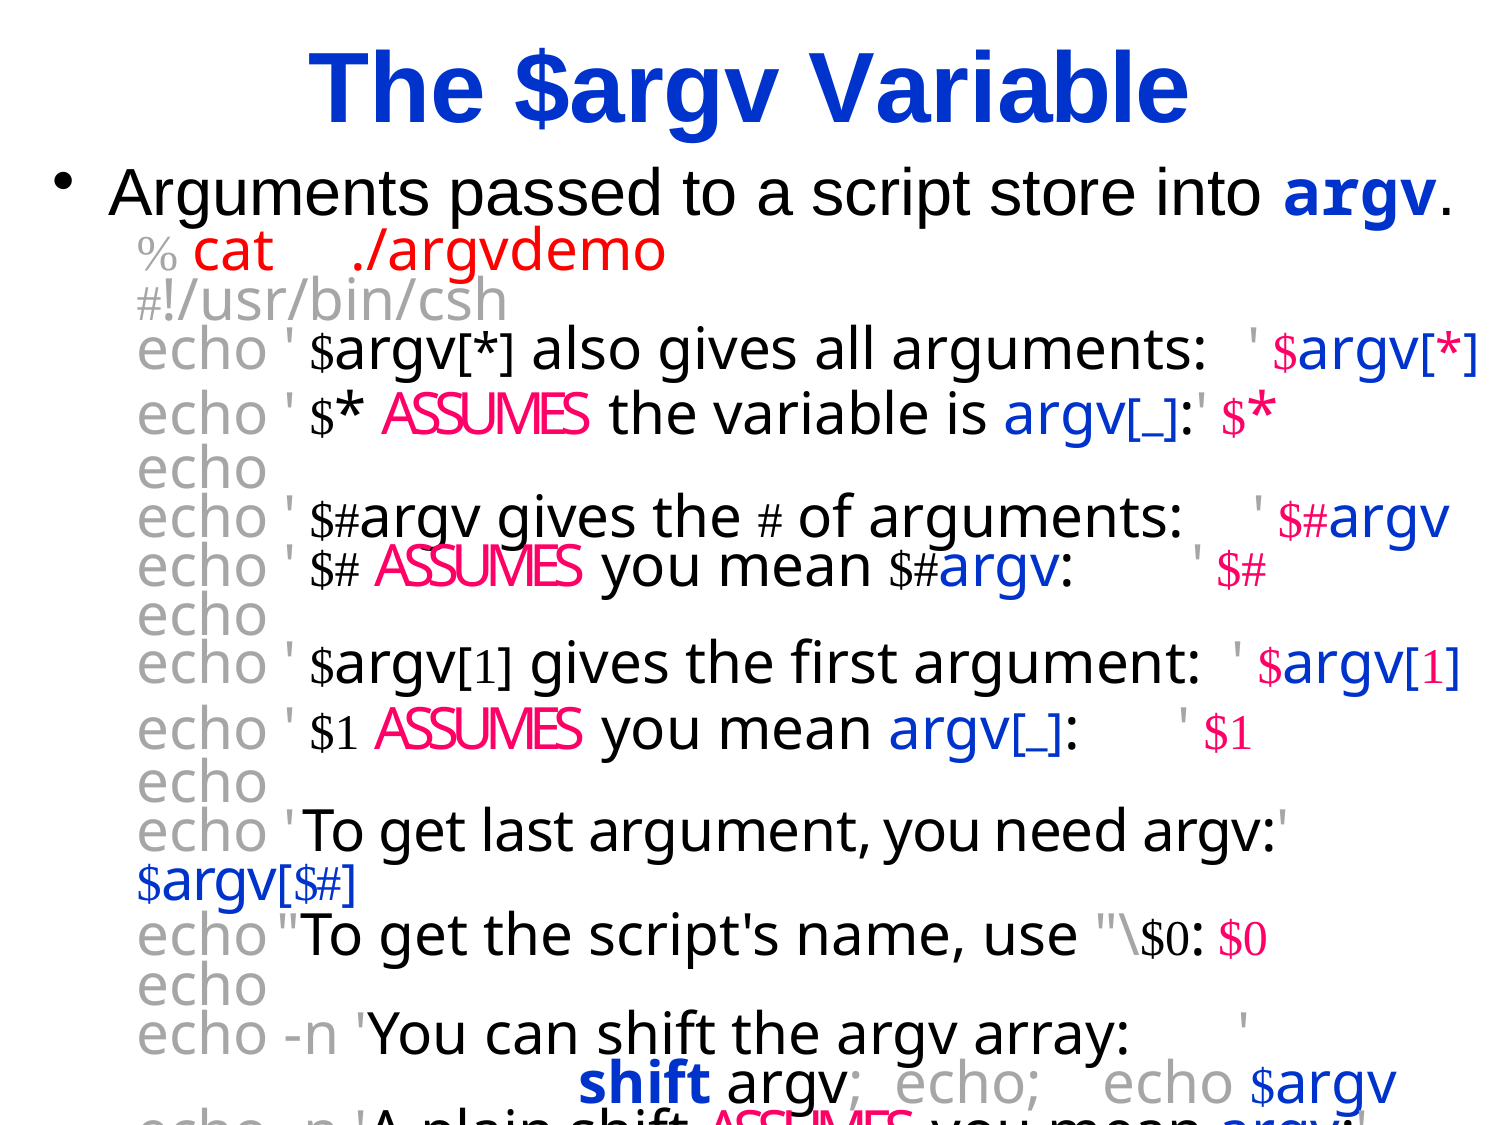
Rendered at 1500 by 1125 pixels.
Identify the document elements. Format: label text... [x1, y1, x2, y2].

text_box Arguments passed to a script store into argv. % cat ./argvdemo #!/usr/bin/csh echo ' $argv[*] also gives all arguments: ' $argv[*] echo ' $* ASSUMES the variable is argv[_]:' $* echo echo ' $#argv gives the # of arguments: ' $#argv echo ' $# ASSUMES you mean $#argv: ' $# echo echo ' $argv[1] gives the first argument: ' $argv[1] echo ' $1 ASSUMES you mean argv[_]: ' $1 echo echo ' To get last argument, you need argv:' $argv[$#] echo "To get the script's name, use "\$0: $0 echo echo -n 'You can shift the argv array: ' shift argv; echo; echo $argv echo -n 'A plain shift ASSUMES you mean argv:' shift; echo; echo $argv [37, 157, 1500, 1108]
title The $argv Variable [0, 7, 1500, 158]
